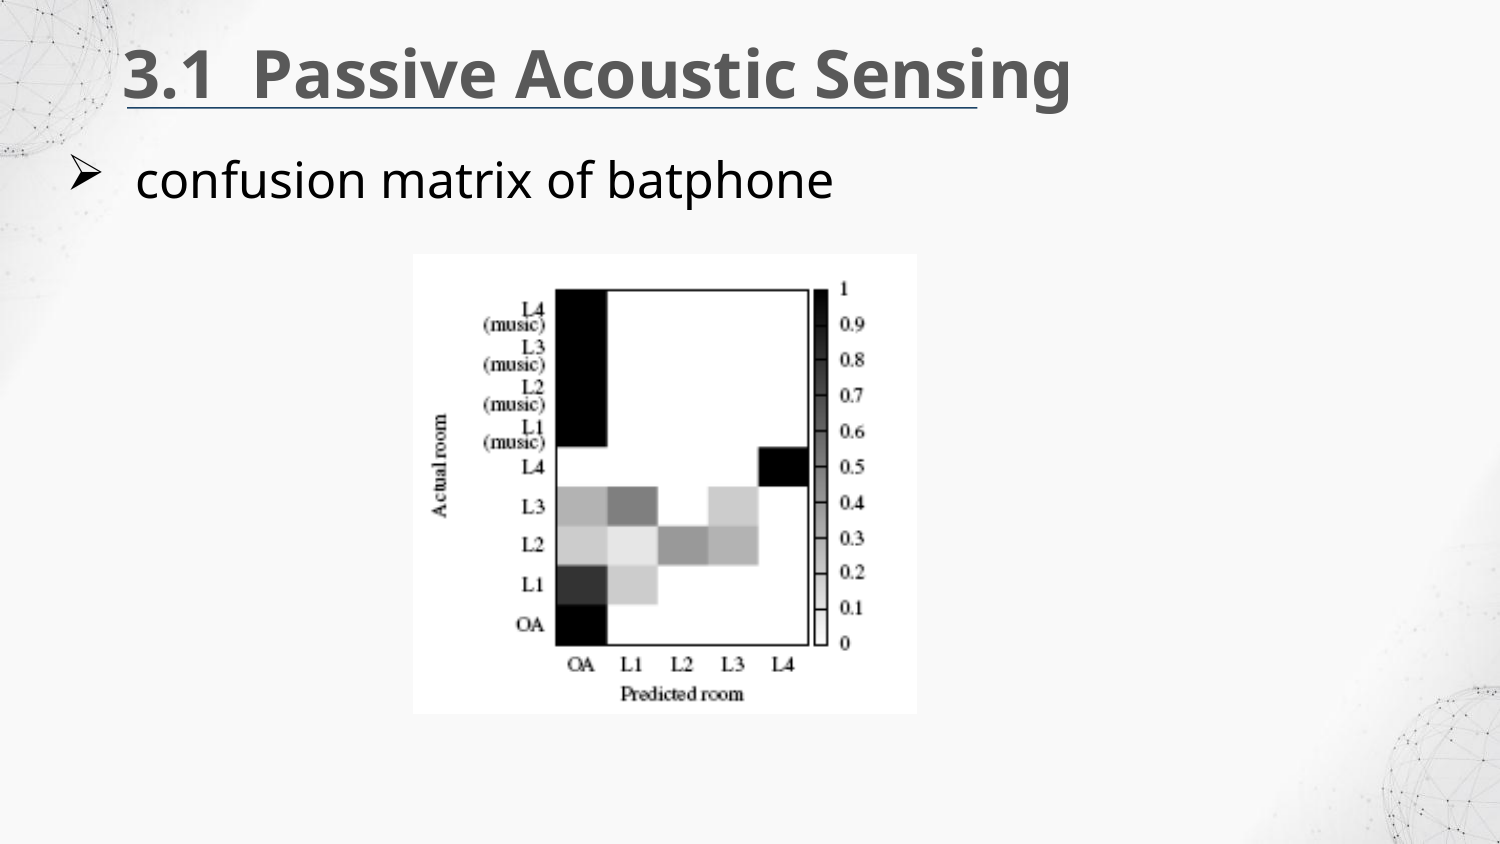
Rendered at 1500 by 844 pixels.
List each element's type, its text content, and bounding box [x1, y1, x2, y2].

text_box 3.1 Passive Acoustic Sensing [85, 26, 1112, 118]
text_box confusion matrix of batphone [51, 141, 1213, 216]
picture [0, 0, 1500, 844]
